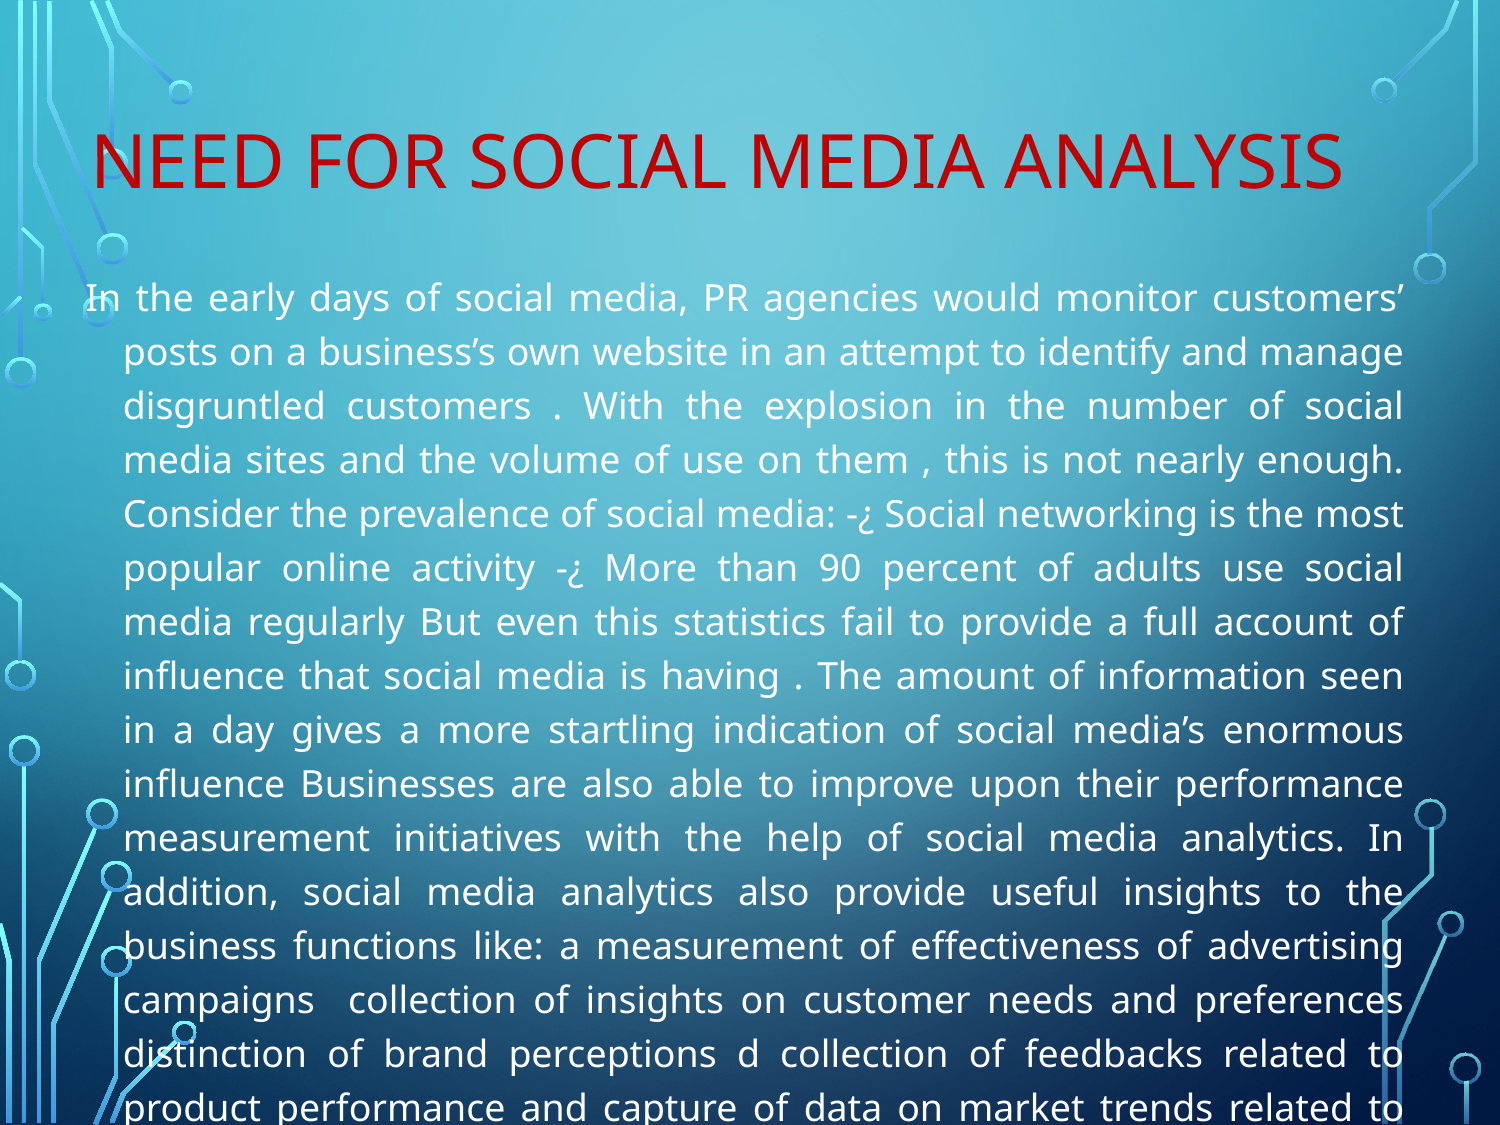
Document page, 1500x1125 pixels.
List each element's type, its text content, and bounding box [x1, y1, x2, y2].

title NEED FOR SOCIAL MEDIA ANALYSIS [75, 82, 1425, 247]
list In the early days of social media, PR agencies would monitor customers’ posts on a business’s own website in an attempt to identify and manage disgruntled customers . With the explosion in the number of social media sites and the volume of use on them , this is not nearly enough. Consider the prevalence of social media: -¿ Social networking is the most popular online activity -¿ More than 90 percent of adults use social media regularly But even this statistics fail to provide a full account of inﬂuence that social media is having . The amount of information seen in a day gives a more startling indication of social media’s enormous inﬂuence Businesses are also able to improve upon their performance measurement initiatives with the help of social media analytics. In addition, social media analytics also provide useful insights to the business functions like: a measurement of eﬀectiveness of advertising campaigns collection of insights on customer needs and preferences distinction of brand perceptions d collection of feedbacks related to product performance and capture of data on market trends related to various aspects of businesslike promotion and sales, customer relationships, public relationships and product expansion. [70, 257, 1421, 1015]
